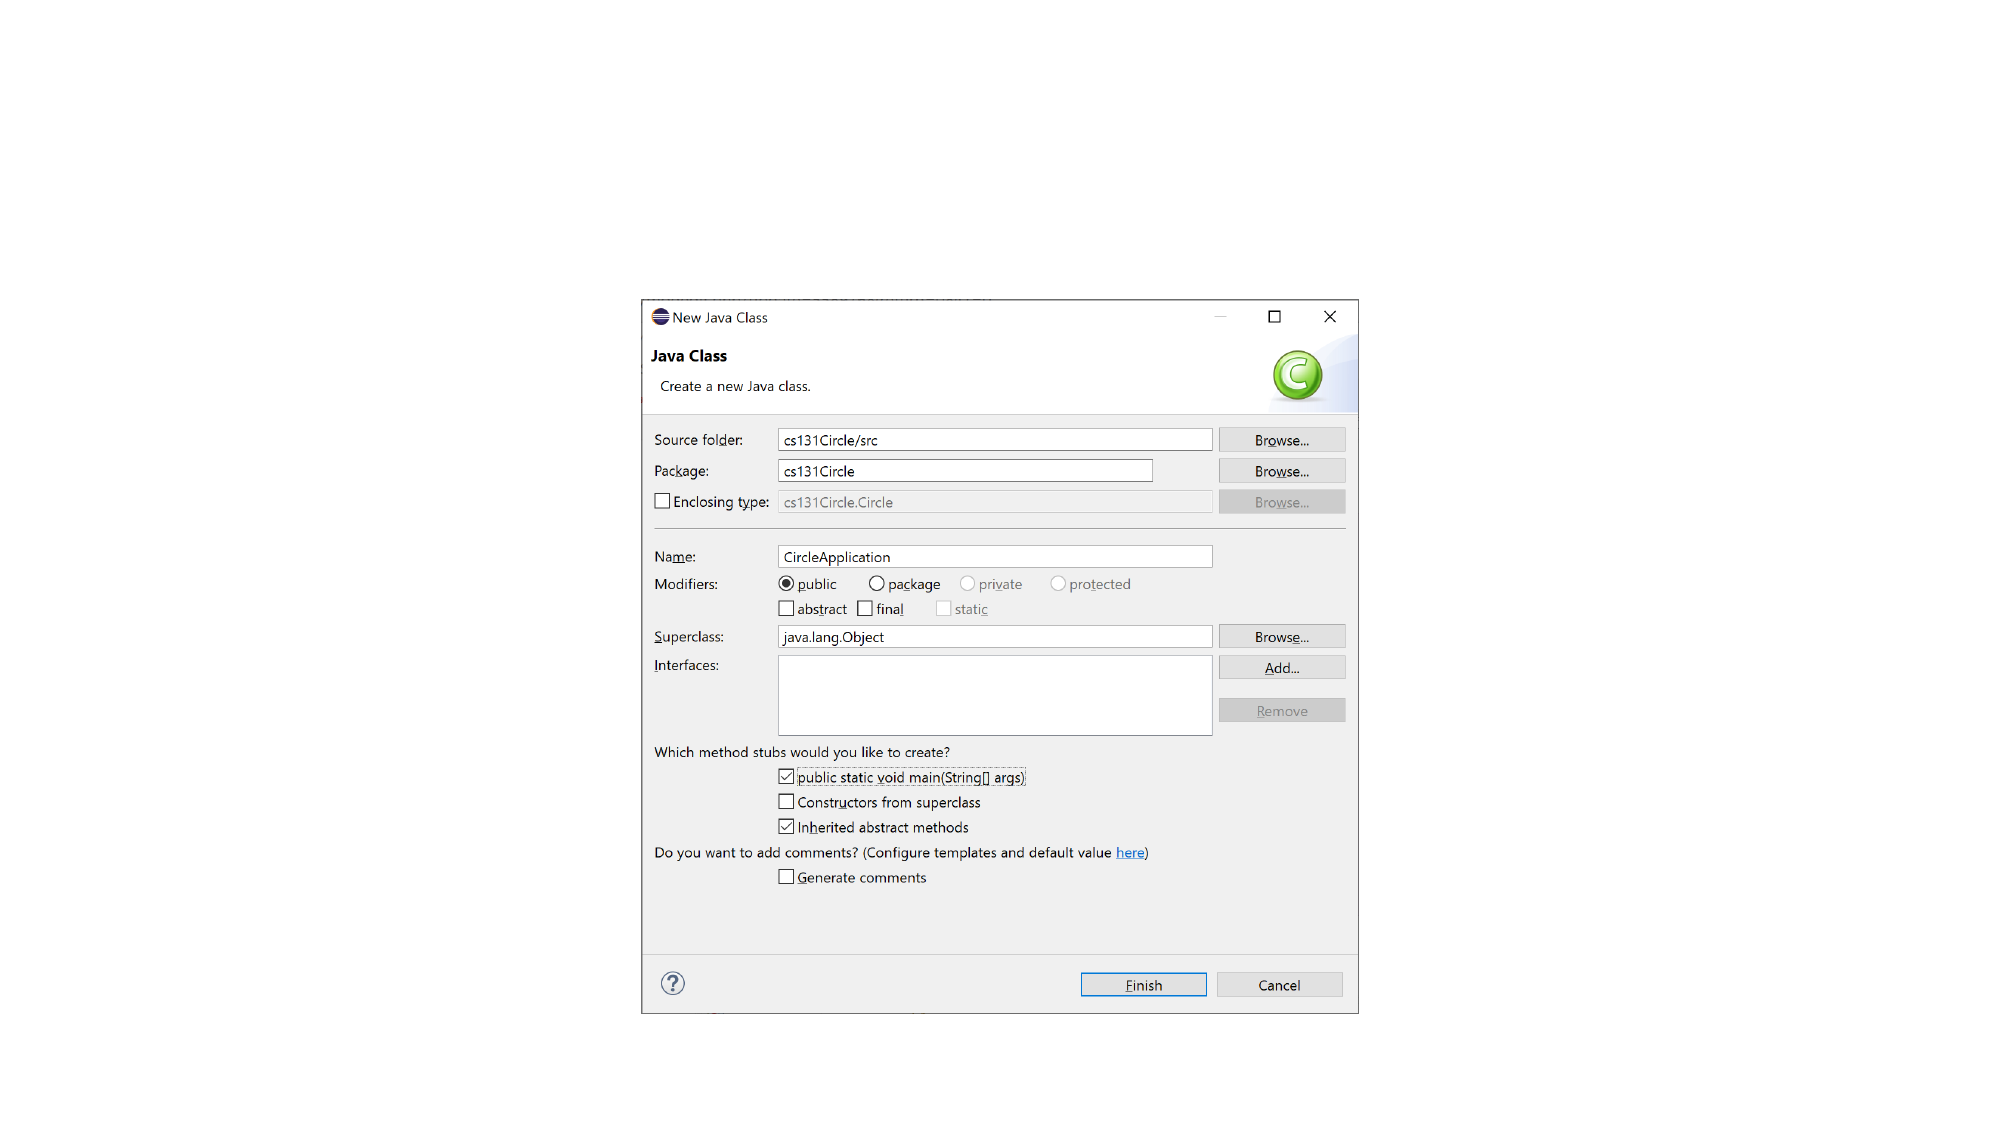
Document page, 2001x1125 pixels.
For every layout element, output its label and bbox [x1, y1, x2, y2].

list [641, 299, 1359, 1014]
